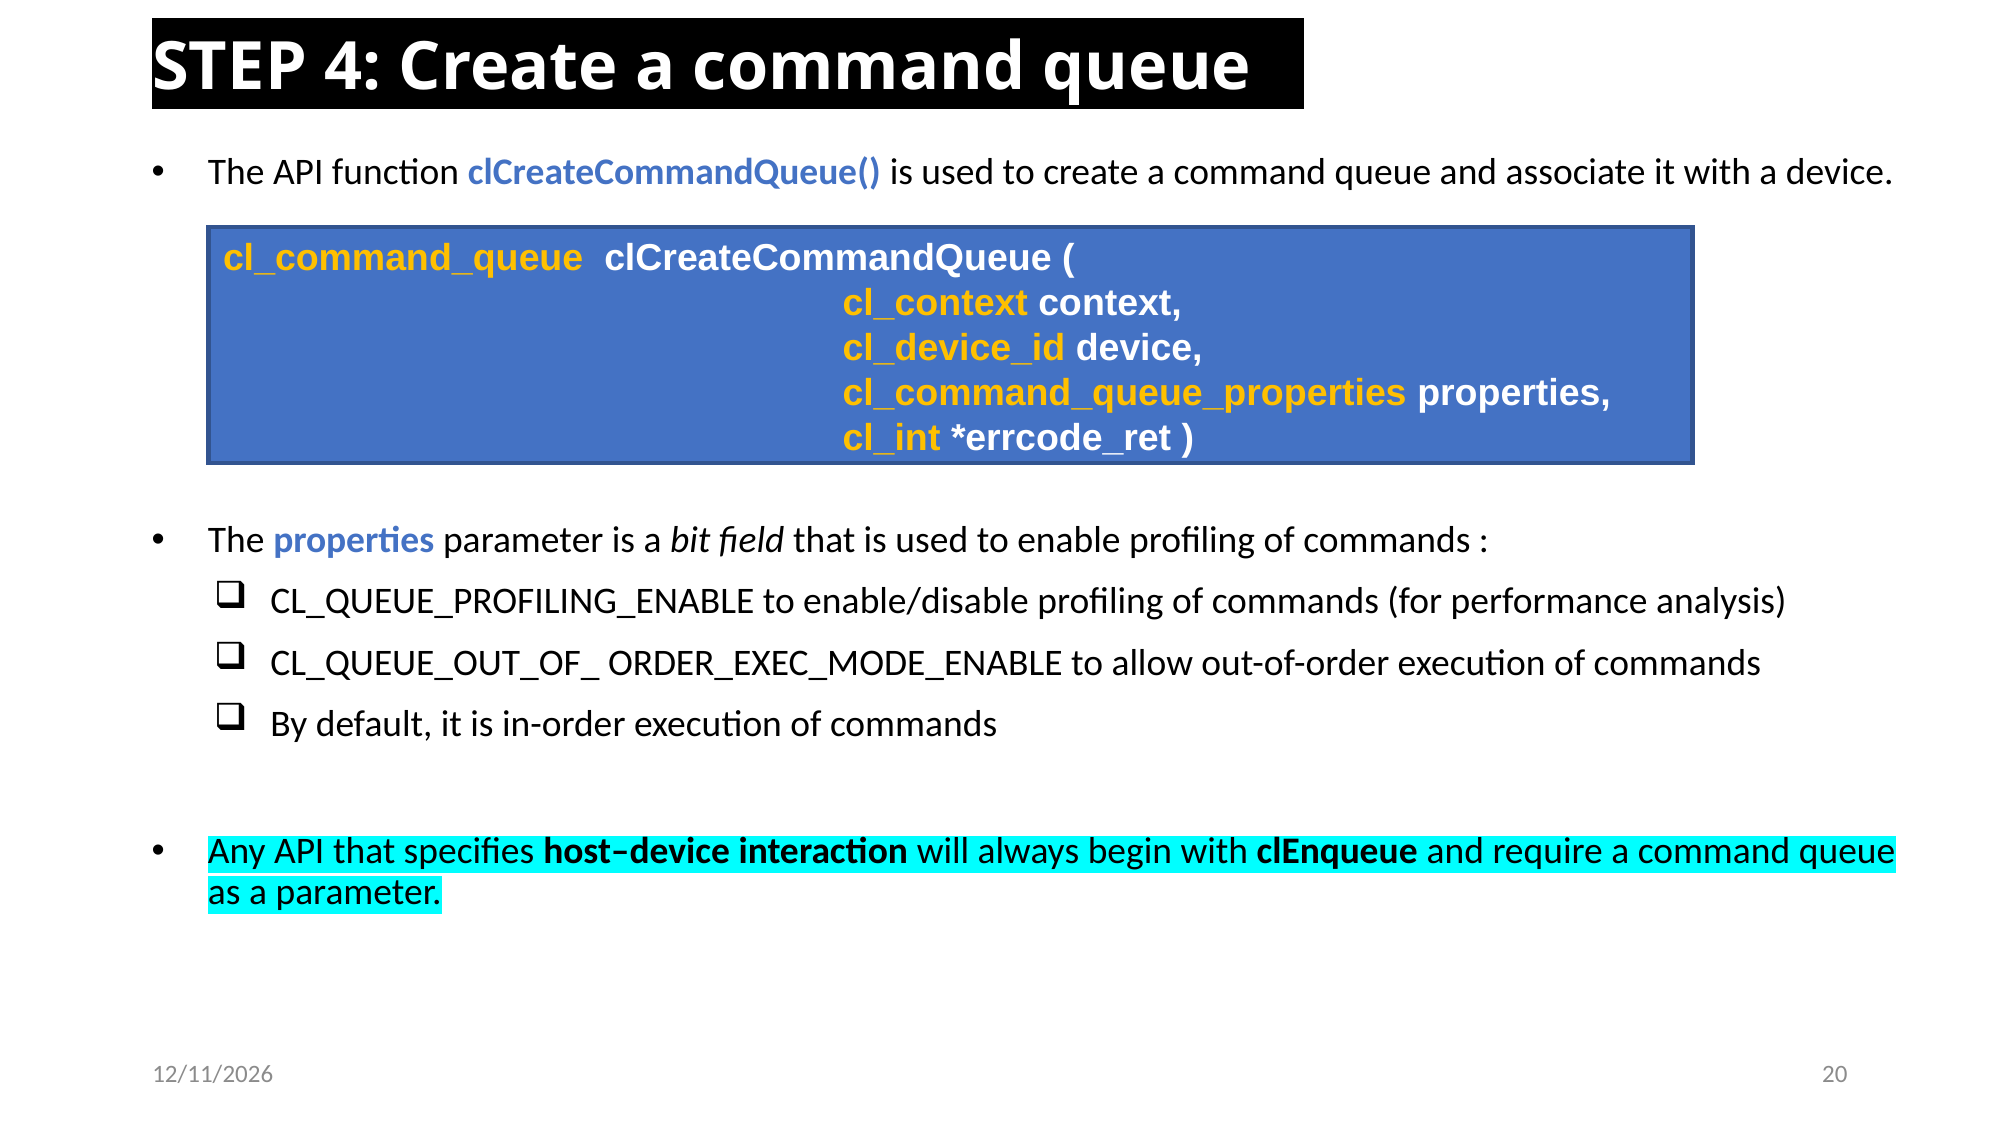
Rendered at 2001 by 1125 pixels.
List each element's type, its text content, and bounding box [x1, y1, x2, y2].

text_box 22-02-2023 [137, 1042, 588, 1103]
text_box STEP 4: Create a command queue [137, 6, 1863, 130]
text_box cl_command_queue clCreateCommandQueue ( cl_context context, cl_device_id device, cl_command_queue_properties properties, cl_int *errcode_ret ) [206, 225, 1695, 465]
text_box 20 [1412, 1042, 1863, 1103]
text_box The API function clCreateCommandQueue() is used to create a command queue and associate it with a device. The properties parameter is a bit field that is used to enable profiling of commands : CL_QUEUE_PROFILING_ENABLE to enable/disable profiling of commands (for performance analysis) CL_QUEUE_OUT_OF_ ORDER_EXEC_MODE_ENABLE to allow out-of-order execution of commands By default, it is in-order execution of commands Any API that specifies host–device interaction will always begin with clEnqueue and require a command queue as a parameter. [136, 145, 1943, 1007]
